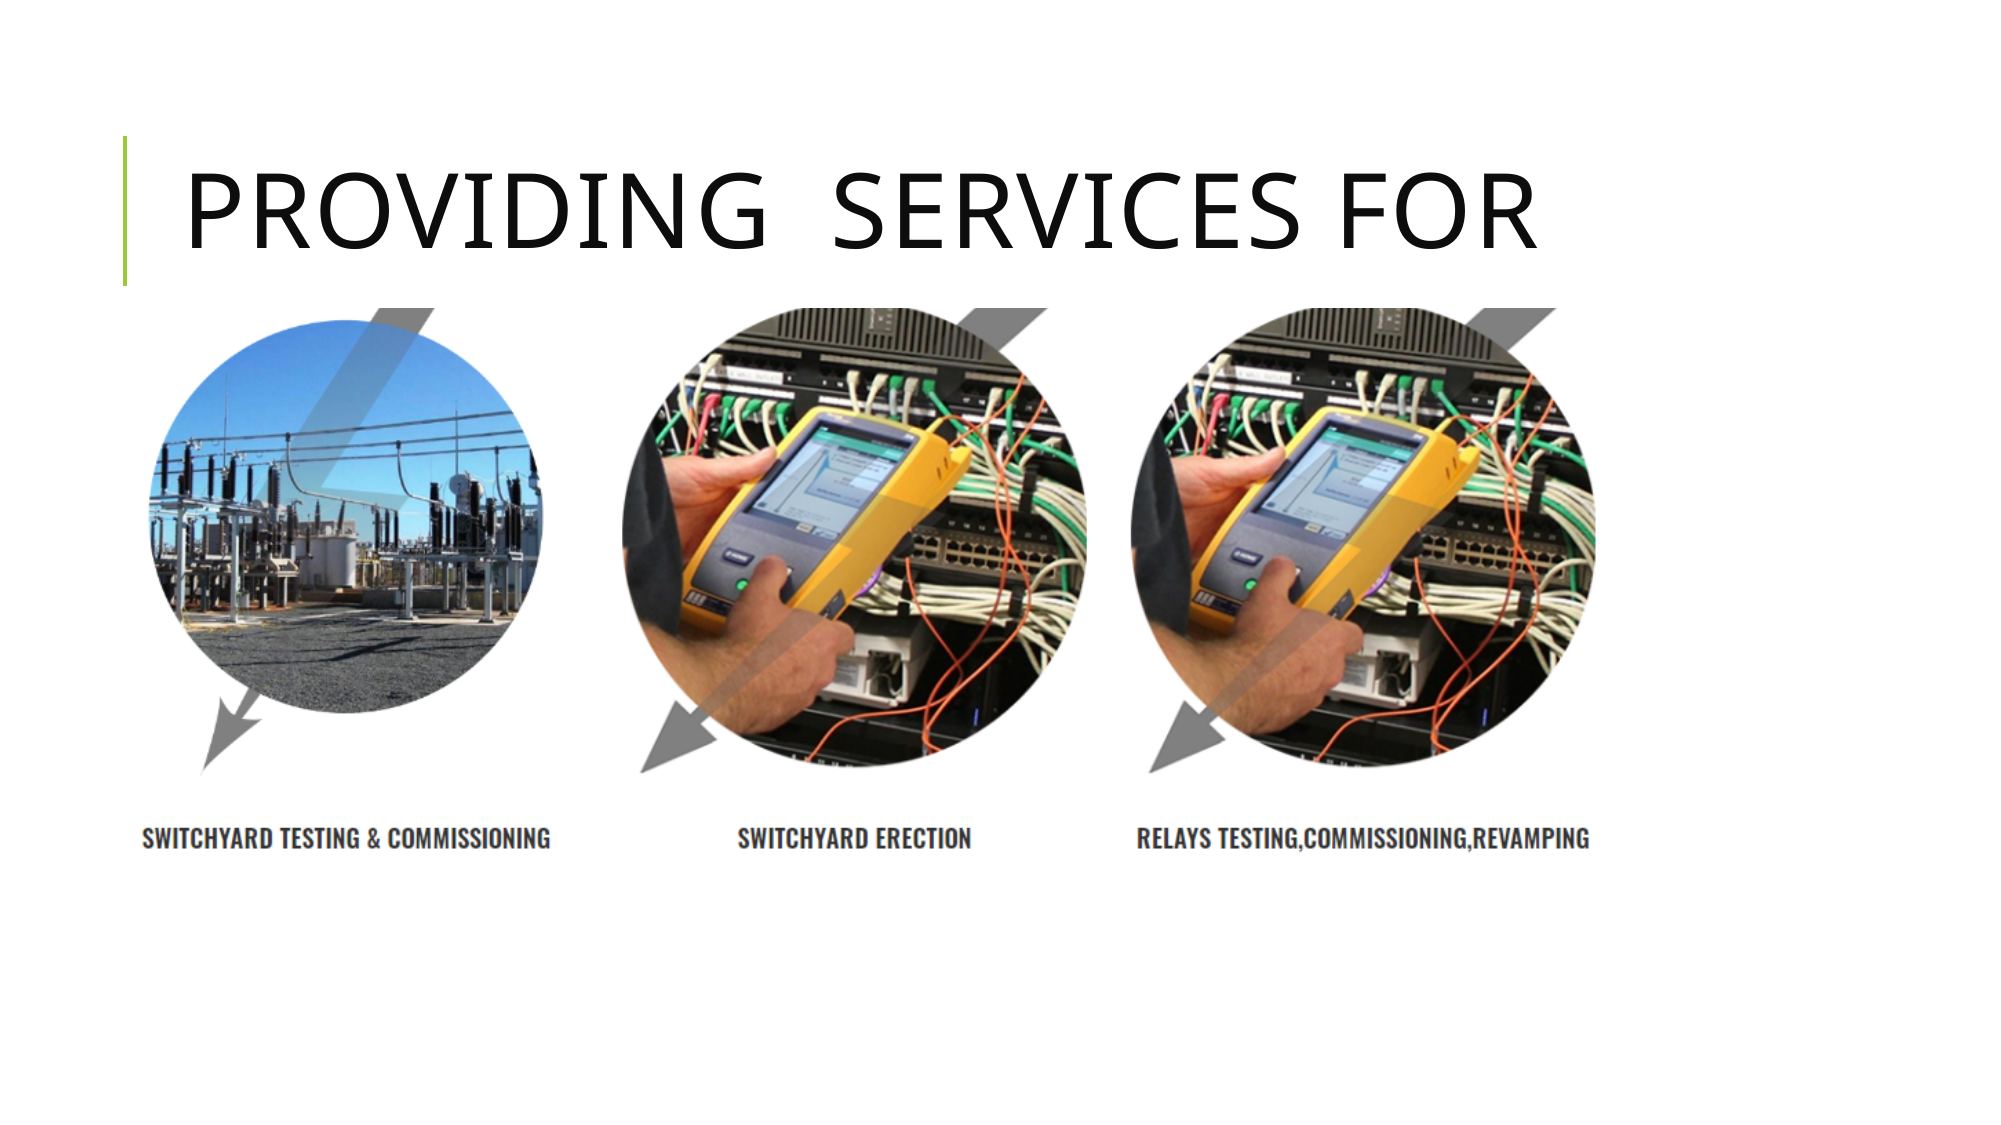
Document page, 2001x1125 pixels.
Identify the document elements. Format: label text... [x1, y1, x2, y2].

title Providing Services For [168, 96, 1763, 342]
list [70, 308, 1666, 858]
